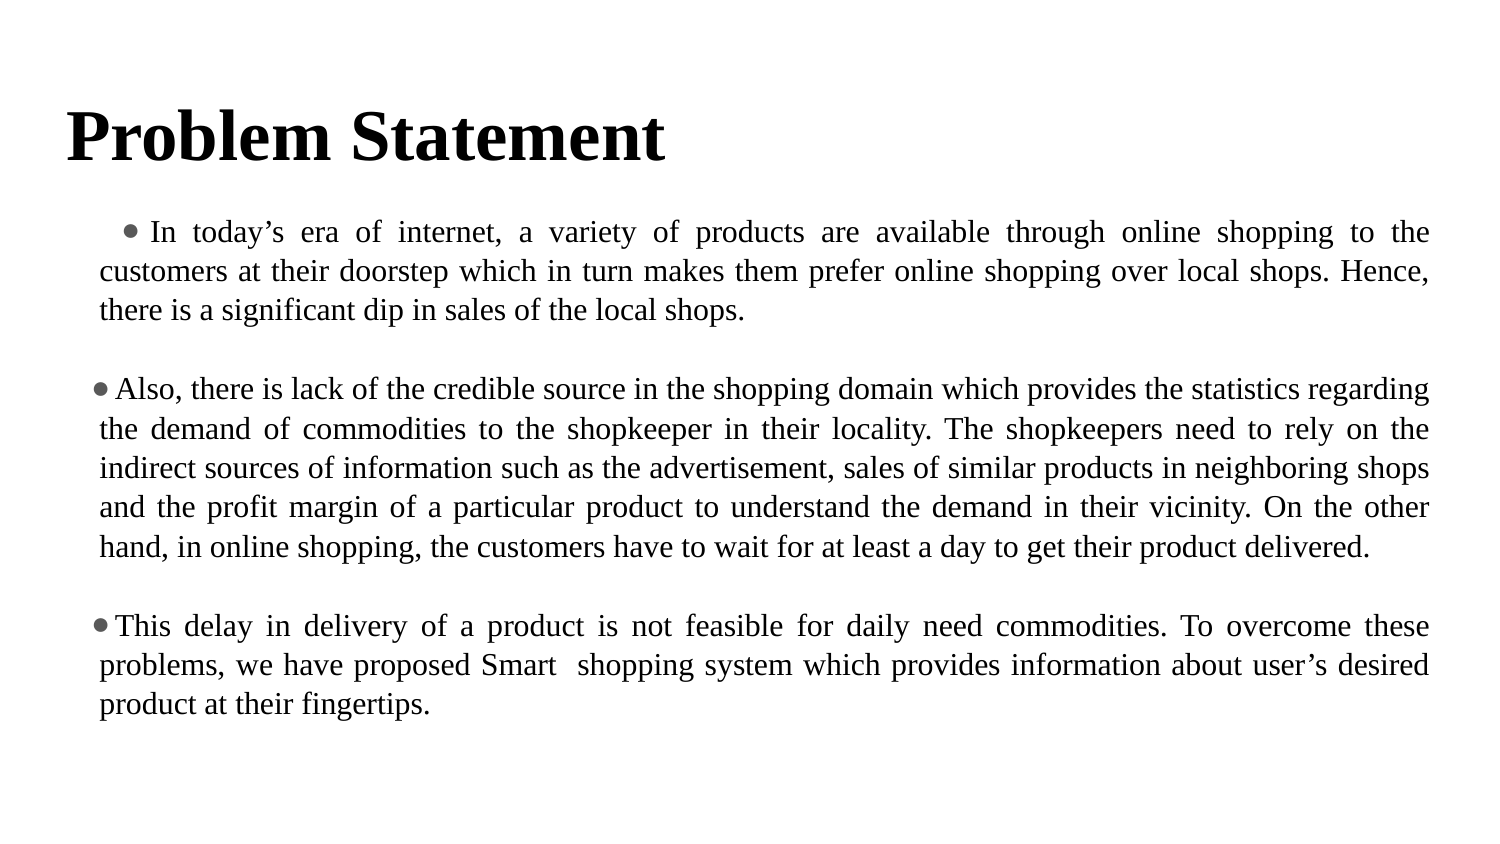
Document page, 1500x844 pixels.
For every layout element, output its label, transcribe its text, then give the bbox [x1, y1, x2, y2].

title Problem Statement [51, 72, 1449, 167]
list In today’s era of internet, a variety of products are available through online shopping to the customers at their doorstep which in turn makes them prefer online shopping over local shops. Hence, there is a significant dip in sales of the local shops. Also, there is lack of the credible source in the shopping domain which provides the statistics regarding the demand of commodities to the shopkeeper in their locality. The shopkeepers need to rely on the indirect sources of information such as the advertisement, sales of similar products in neighboring shops and the profit margin of a particular product to understand the demand in their vicinity. On the other hand, in online shopping, the customers have to wait for at least a day to get their product delivered. This delay in delivery of a product is not feasible for daily need commodities. To overcome these problems, we have proposed Smart shopping system which provides information about user’s desired product at their fingertips. [51, 194, 1449, 771]
